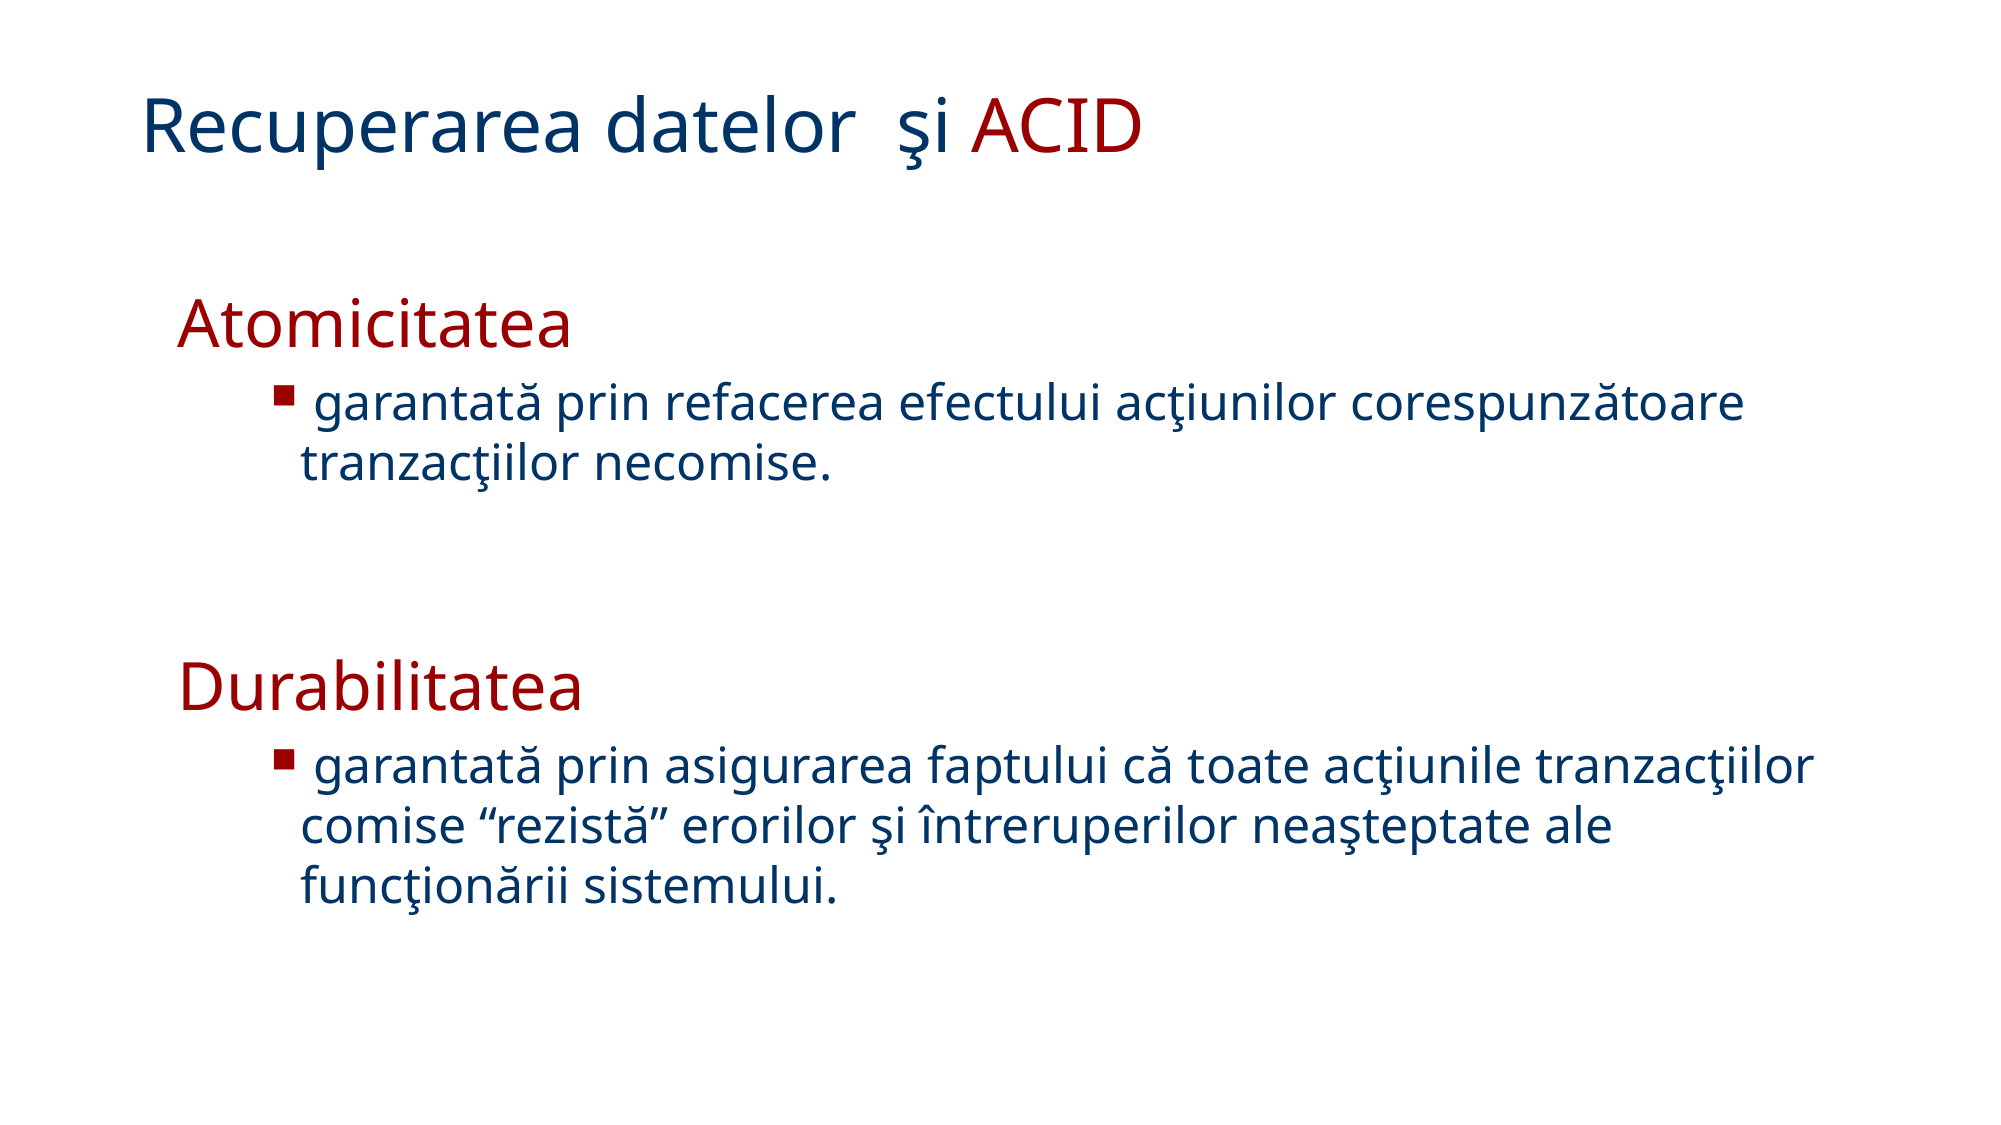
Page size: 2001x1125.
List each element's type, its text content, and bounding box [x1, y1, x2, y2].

title Recuperarea datelor şi ACID [125, 68, 1750, 175]
subtitle Atomicitatea garantată prin refacerea efectului acţiunilor corespunzătoare tranzacţiilor necomise. Durabilitatea garantată prin asigurarea faptului că toate acţiunile tranzacţiilor comise “rezistă” erorilor şi întreruperilor neaşteptate ale funcţionării sistemului. [162, 273, 1888, 1061]
